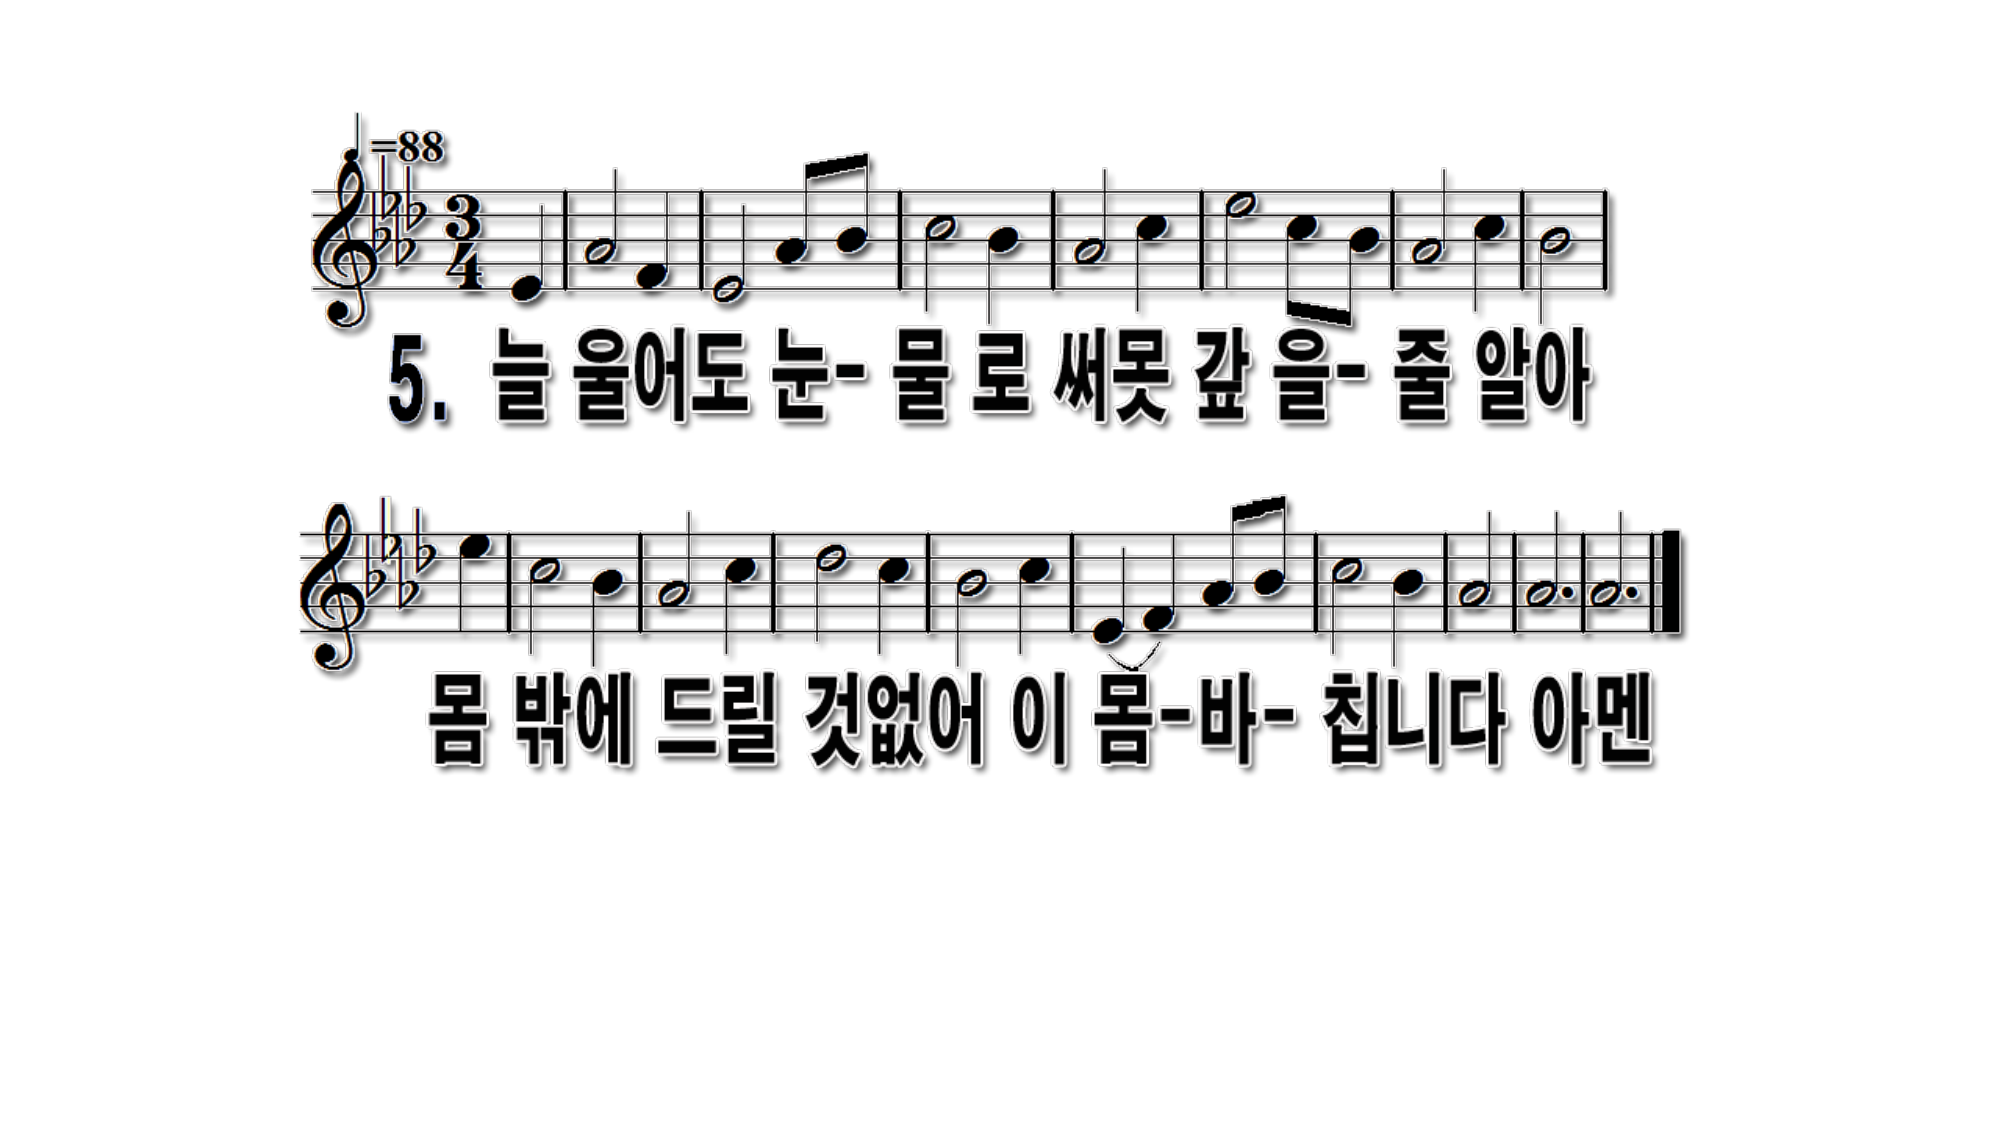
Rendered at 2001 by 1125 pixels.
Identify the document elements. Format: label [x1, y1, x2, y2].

picture [249, 0, 1750, 815]
